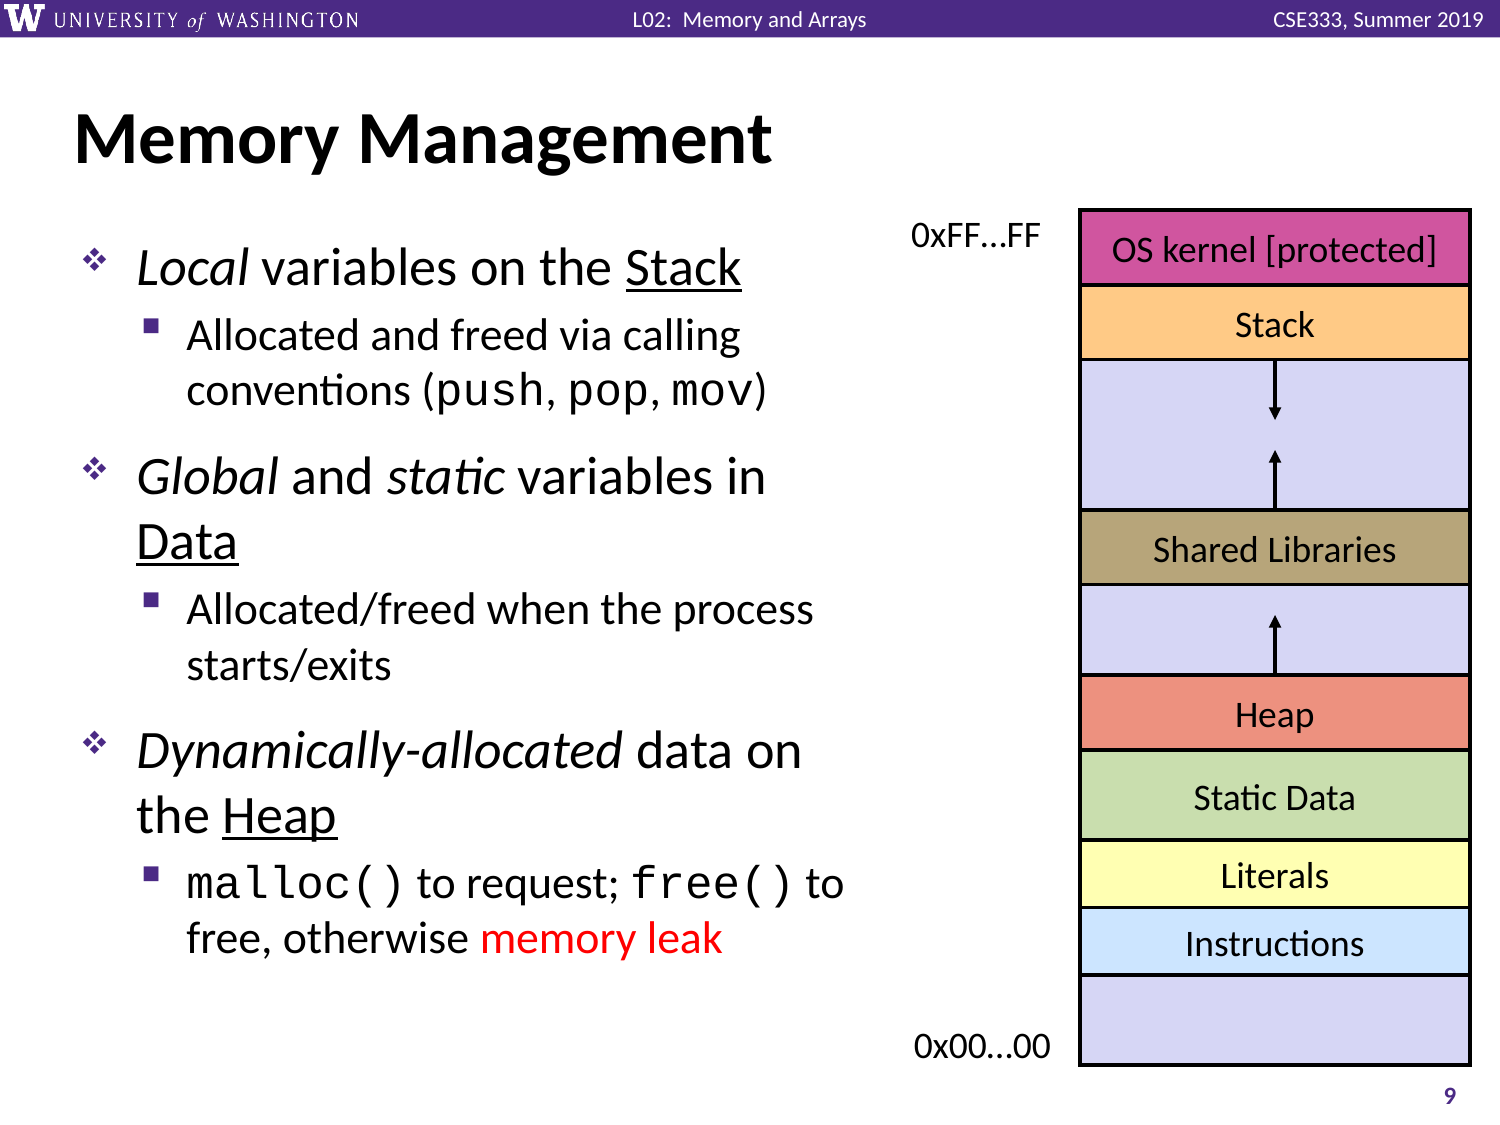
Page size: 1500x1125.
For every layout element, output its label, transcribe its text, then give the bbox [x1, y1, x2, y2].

title Memory Management [58, 71, 1438, 197]
list Local variables on the Stack Allocated and freed via calling conventions (push, pop, mov) Global and static variables in Data Allocated/freed when the process starts/exits Dynamically-allocated data on the Heap malloc() to request; free() to free, otherwise memory leak [64, 223, 866, 1040]
slide_number 9 [1400, 1065, 1500, 1125]
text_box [872, 209, 1471, 1067]
picture [4, 4, 358, 32]
